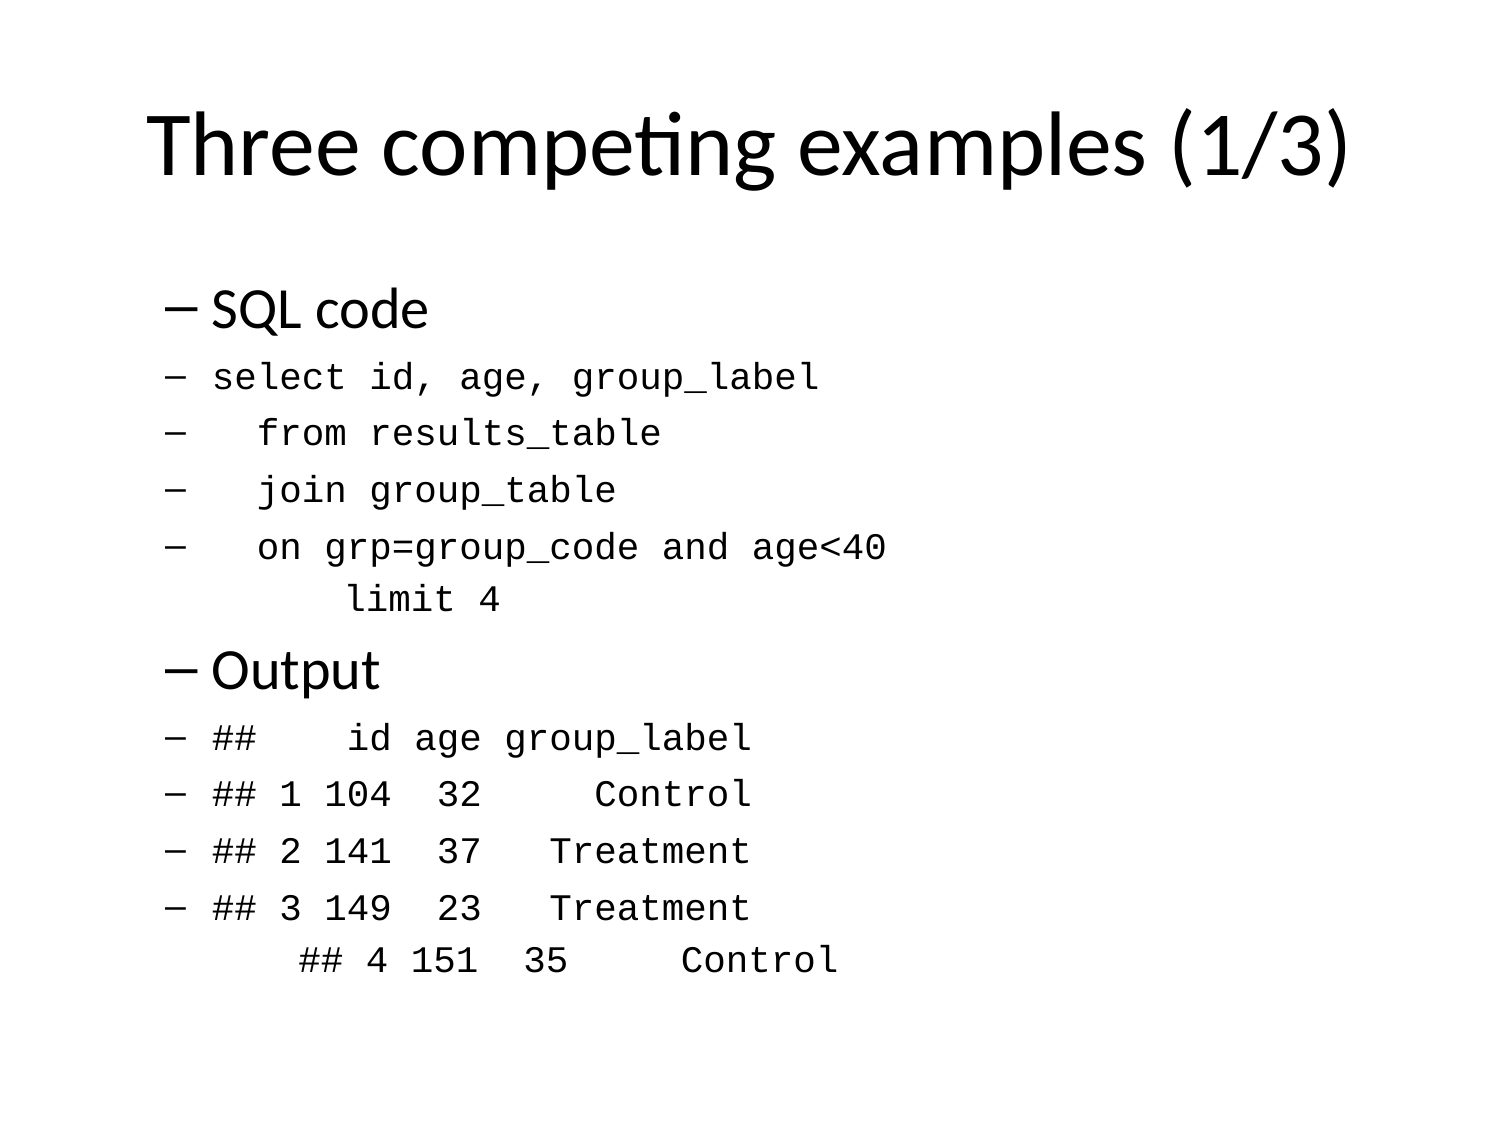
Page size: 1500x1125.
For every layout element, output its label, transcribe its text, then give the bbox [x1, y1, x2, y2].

title Three competing examples (1/3) [75, 45, 1425, 233]
list SQL code select id, age, group_label from results_table join group_table on grp=group_code and age<40 limit 4 Output ## id age group_label ## 1 104 32 Control ## 2 141 37 Treatment ## 3 149 23 Treatment ## 4 151 35 Control [75, 262, 1425, 1005]
